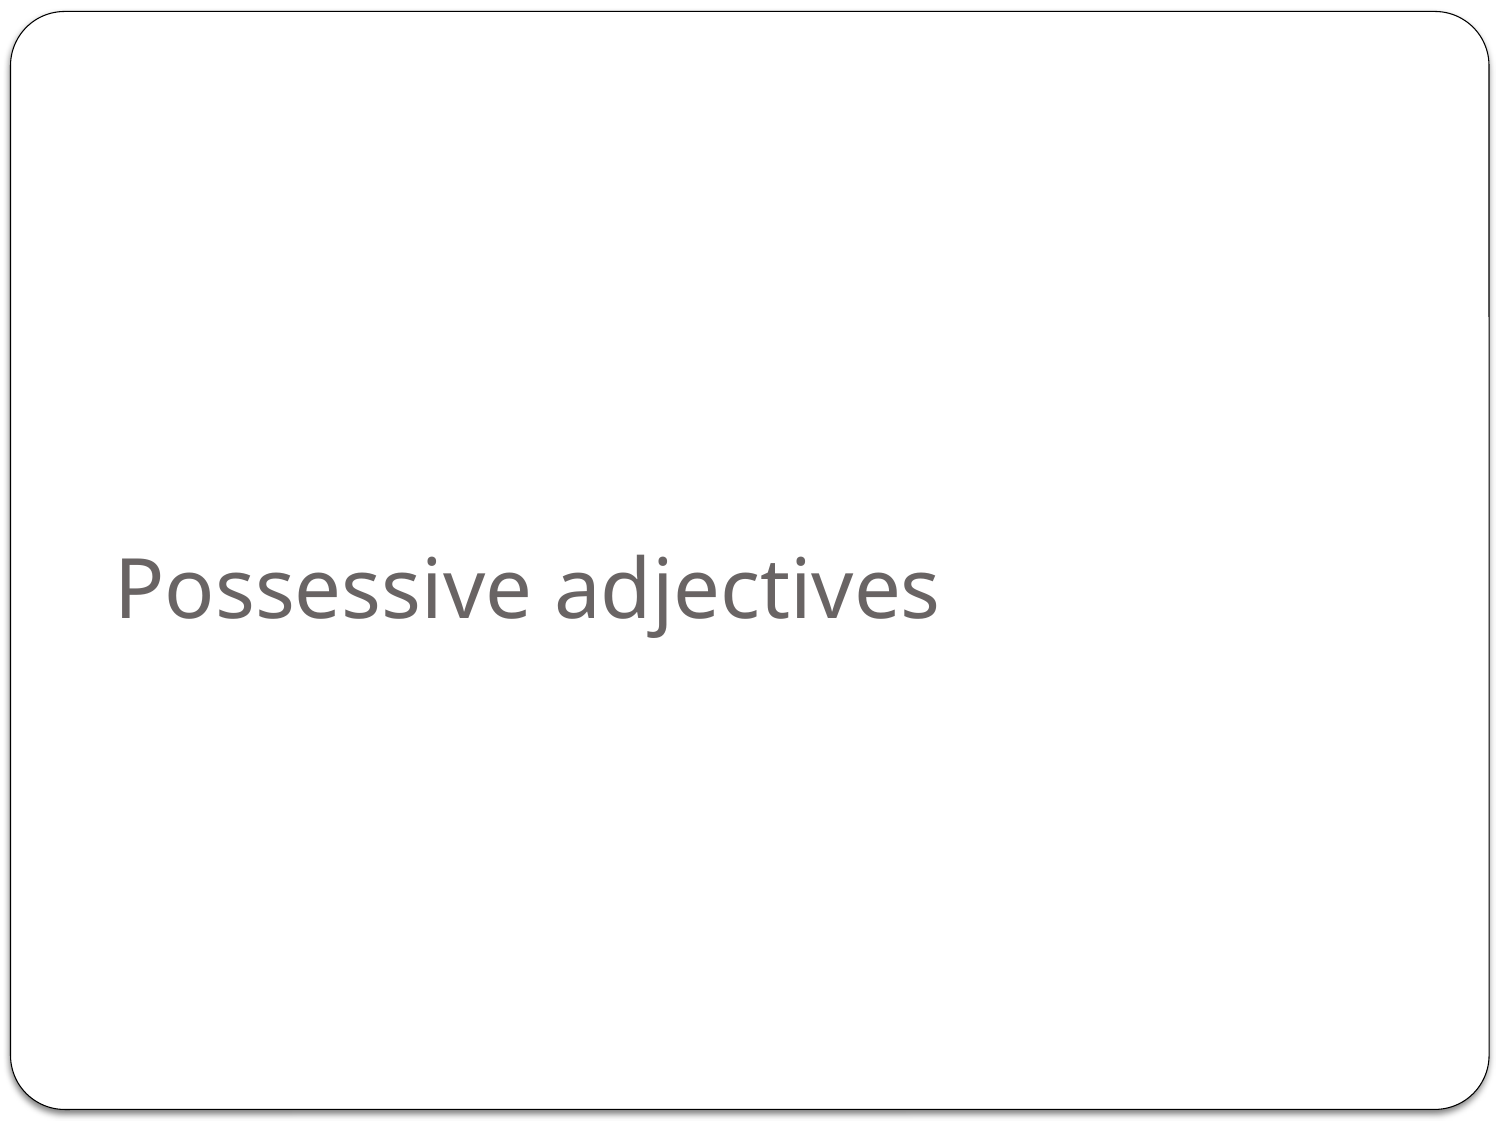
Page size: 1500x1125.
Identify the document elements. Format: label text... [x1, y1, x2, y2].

title Possessive adjectives [99, 462, 1450, 650]
